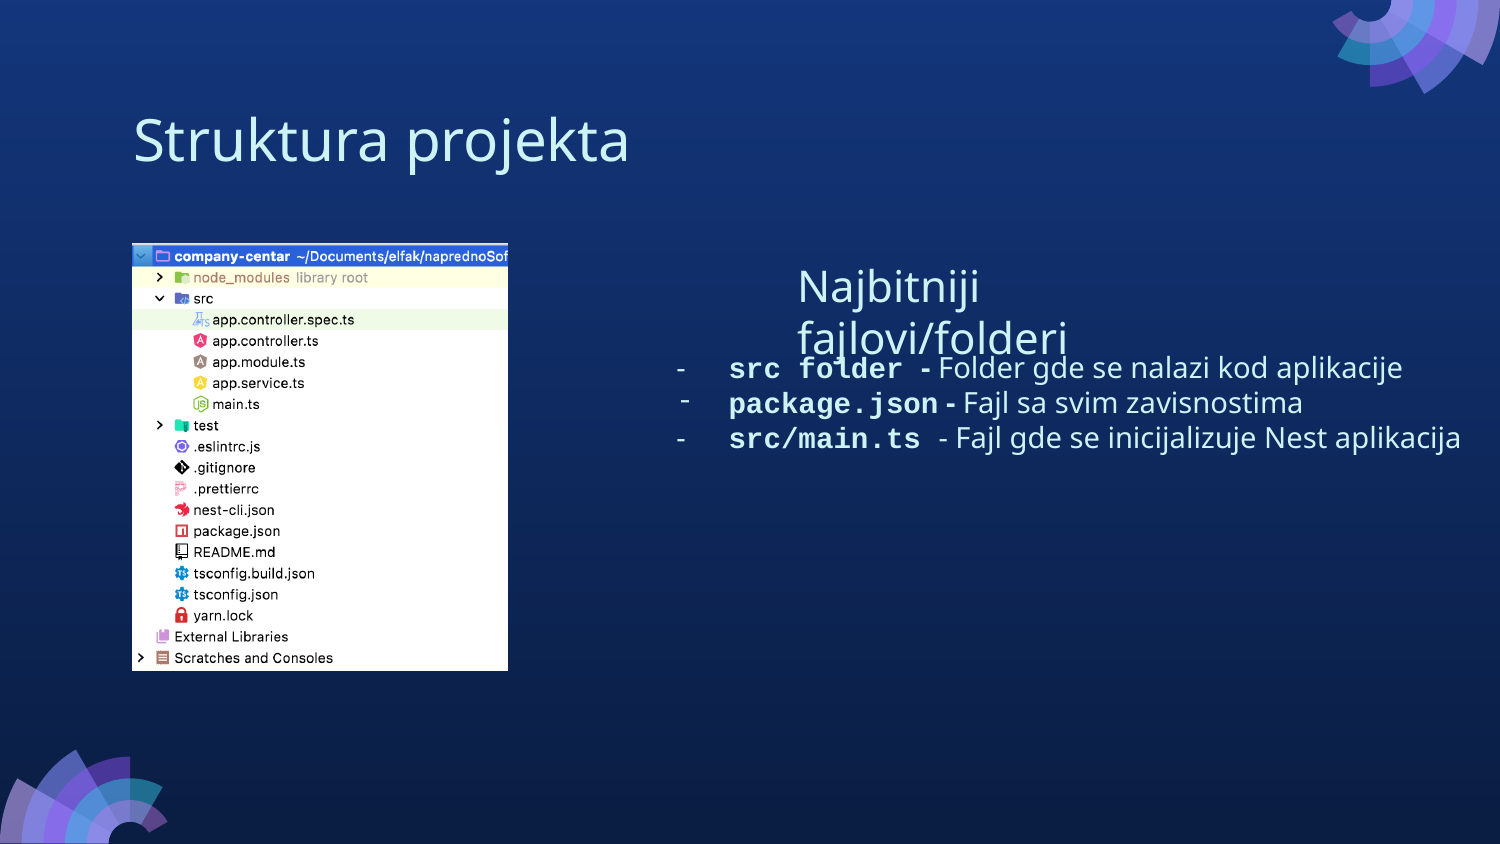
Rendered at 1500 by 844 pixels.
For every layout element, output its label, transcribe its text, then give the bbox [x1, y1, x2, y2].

title Najbitniji fajlovi/folderi [782, 243, 1231, 327]
title Struktura projekta [118, 88, 1382, 183]
text_box src folder - Folder gde se nalazi kod aplikacije package.json - Fajl sa svim zavisnostima src/main.ts - Fajl gde se inicijalizuje Nest aplikacija [638, 334, 1500, 470]
picture [131, 243, 508, 672]
